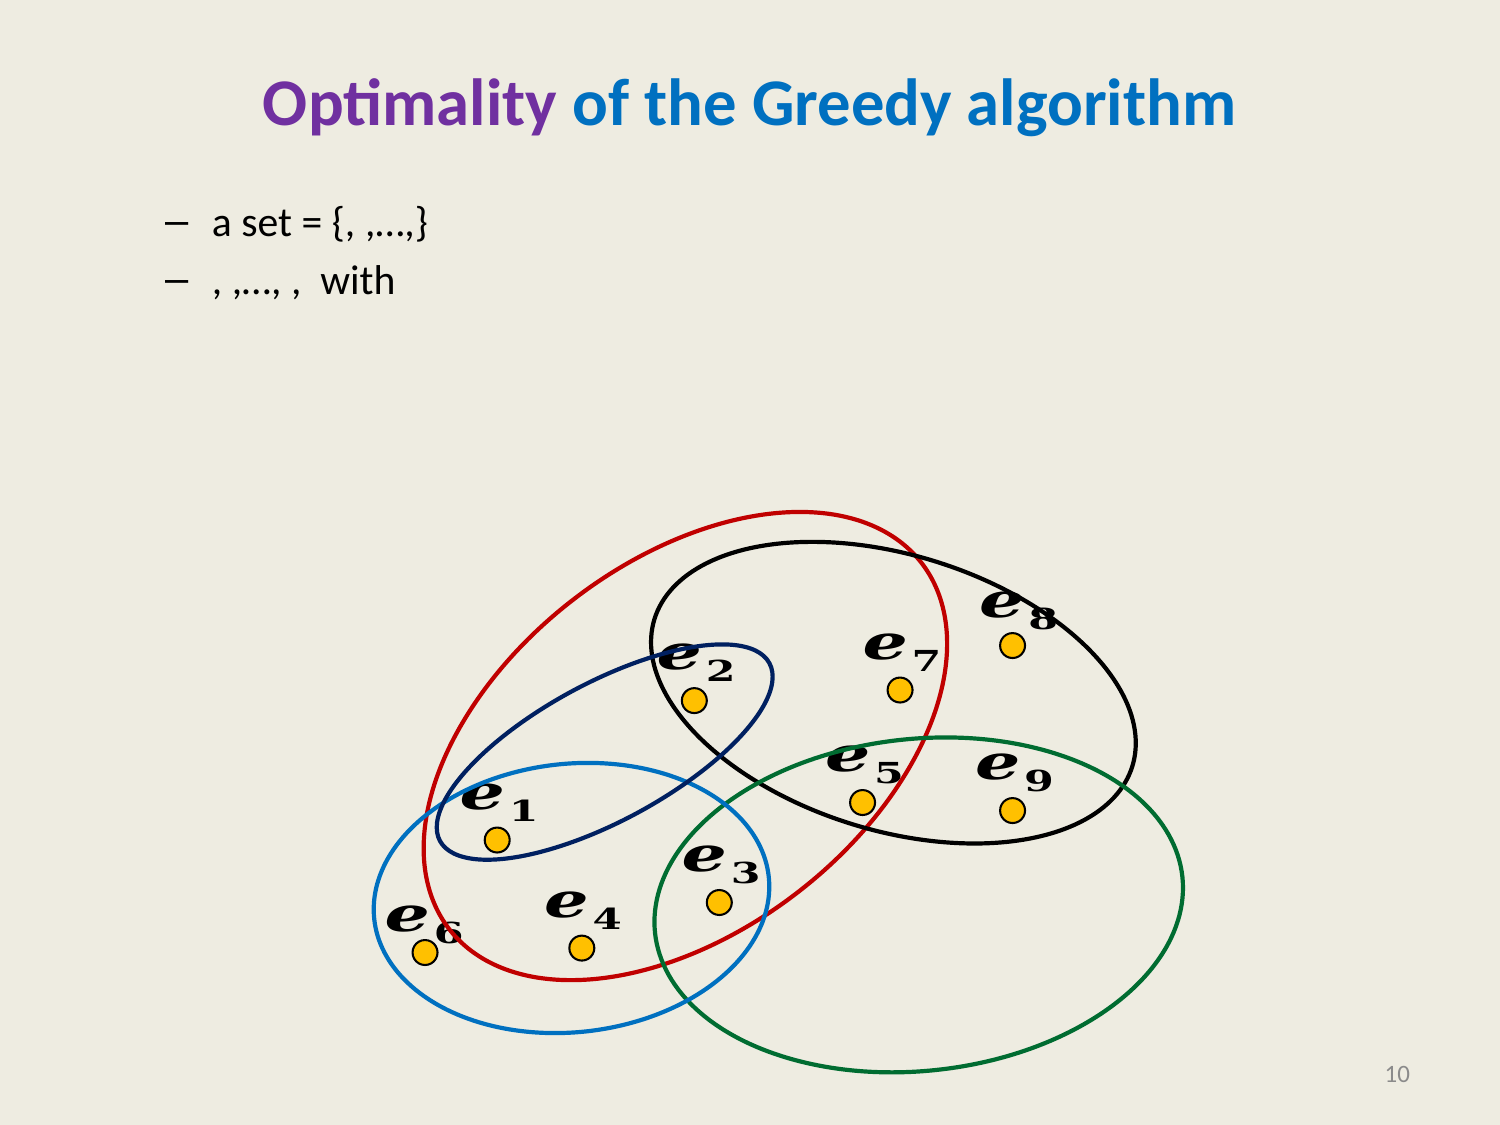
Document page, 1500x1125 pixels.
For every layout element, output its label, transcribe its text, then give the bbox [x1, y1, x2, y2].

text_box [384, 574, 1058, 966]
text_box [686, 539, 974, 573]
title Optimality of the Greedy algorithm [75, 45, 1425, 233]
slide_number 10 [1074, 1042, 1425, 1103]
text_box [607, 509, 916, 573]
text_box [687, 753, 1186, 1075]
text_box [396, 974, 729, 1036]
text_box [371, 872, 379, 946]
text_box [1062, 622, 1138, 785]
